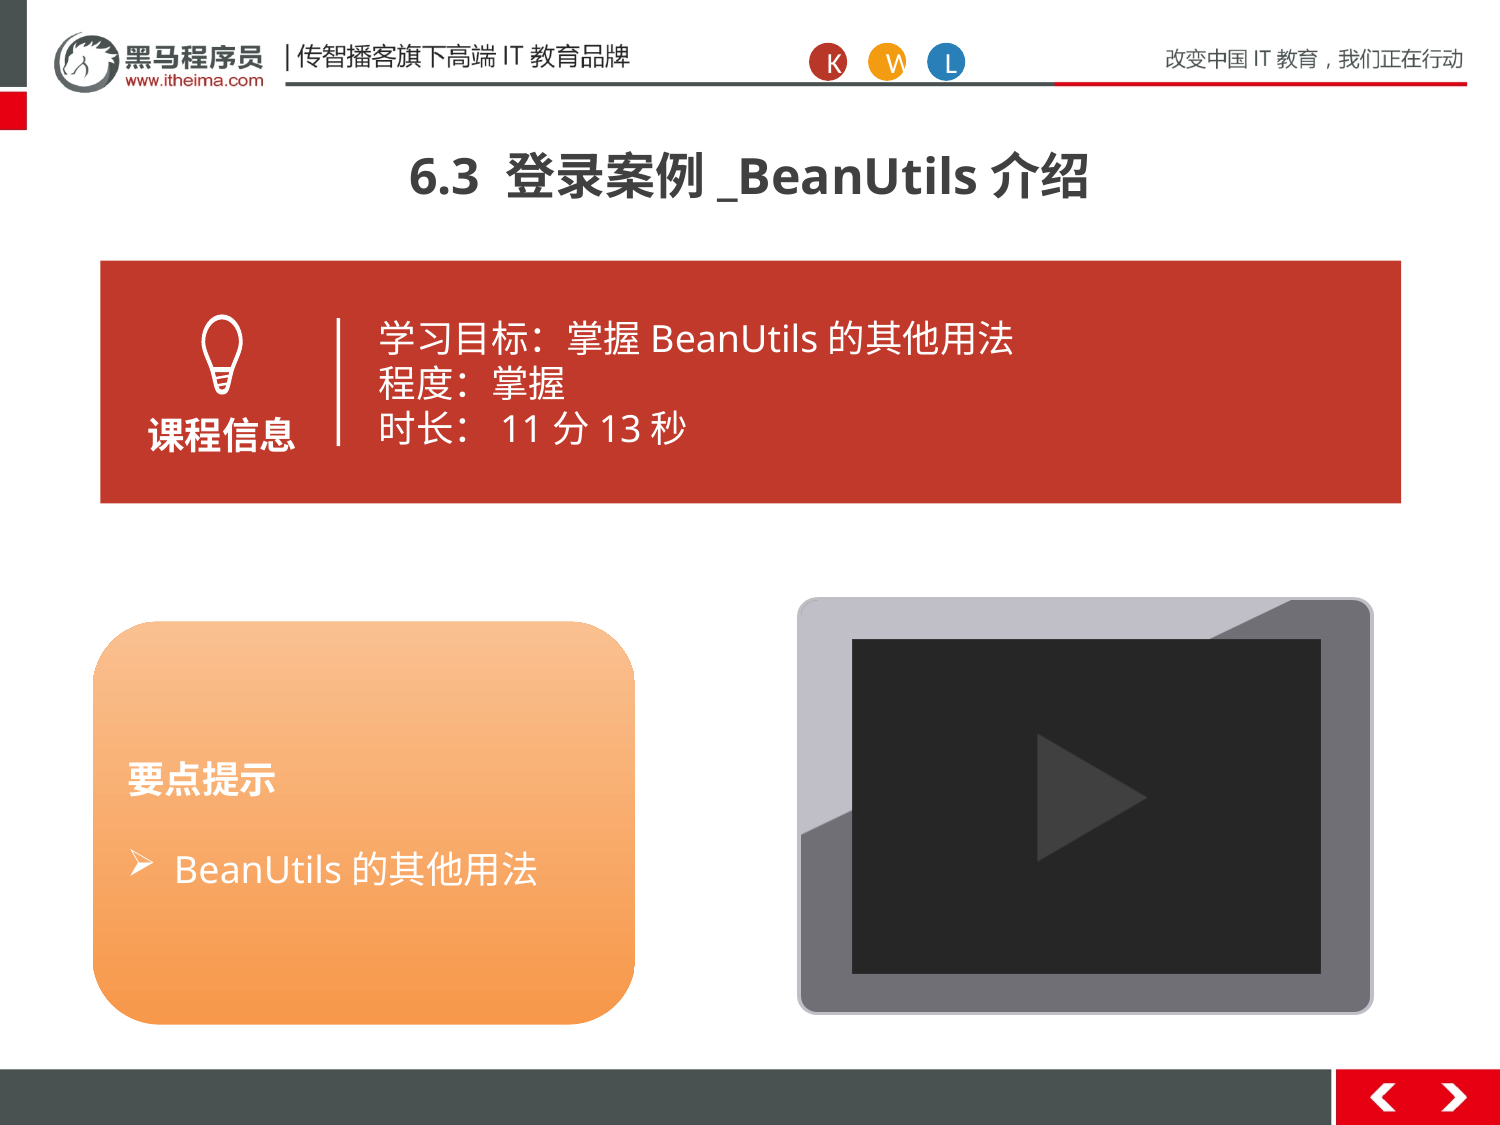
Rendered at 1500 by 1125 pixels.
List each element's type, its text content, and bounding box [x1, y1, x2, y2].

text_box L [925, 40, 968, 83]
text_box 6.3 登录案例_BeanUtils介绍 [0, 137, 1500, 209]
picture [0, 0, 1500, 137]
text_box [130, 314, 314, 466]
text_box [98, 258, 1403, 505]
text_box [335, 316, 342, 448]
text_box K [806, 40, 850, 83]
text_box 要点提示 BeanUtils的其他用法 [92, 621, 636, 1025]
text_box 学习目标：掌握BeanUtils的其他用法 程度：掌握 时长：11分13秒 [364, 307, 1258, 458]
picture [0, 209, 1500, 1125]
text_box W [866, 40, 909, 83]
